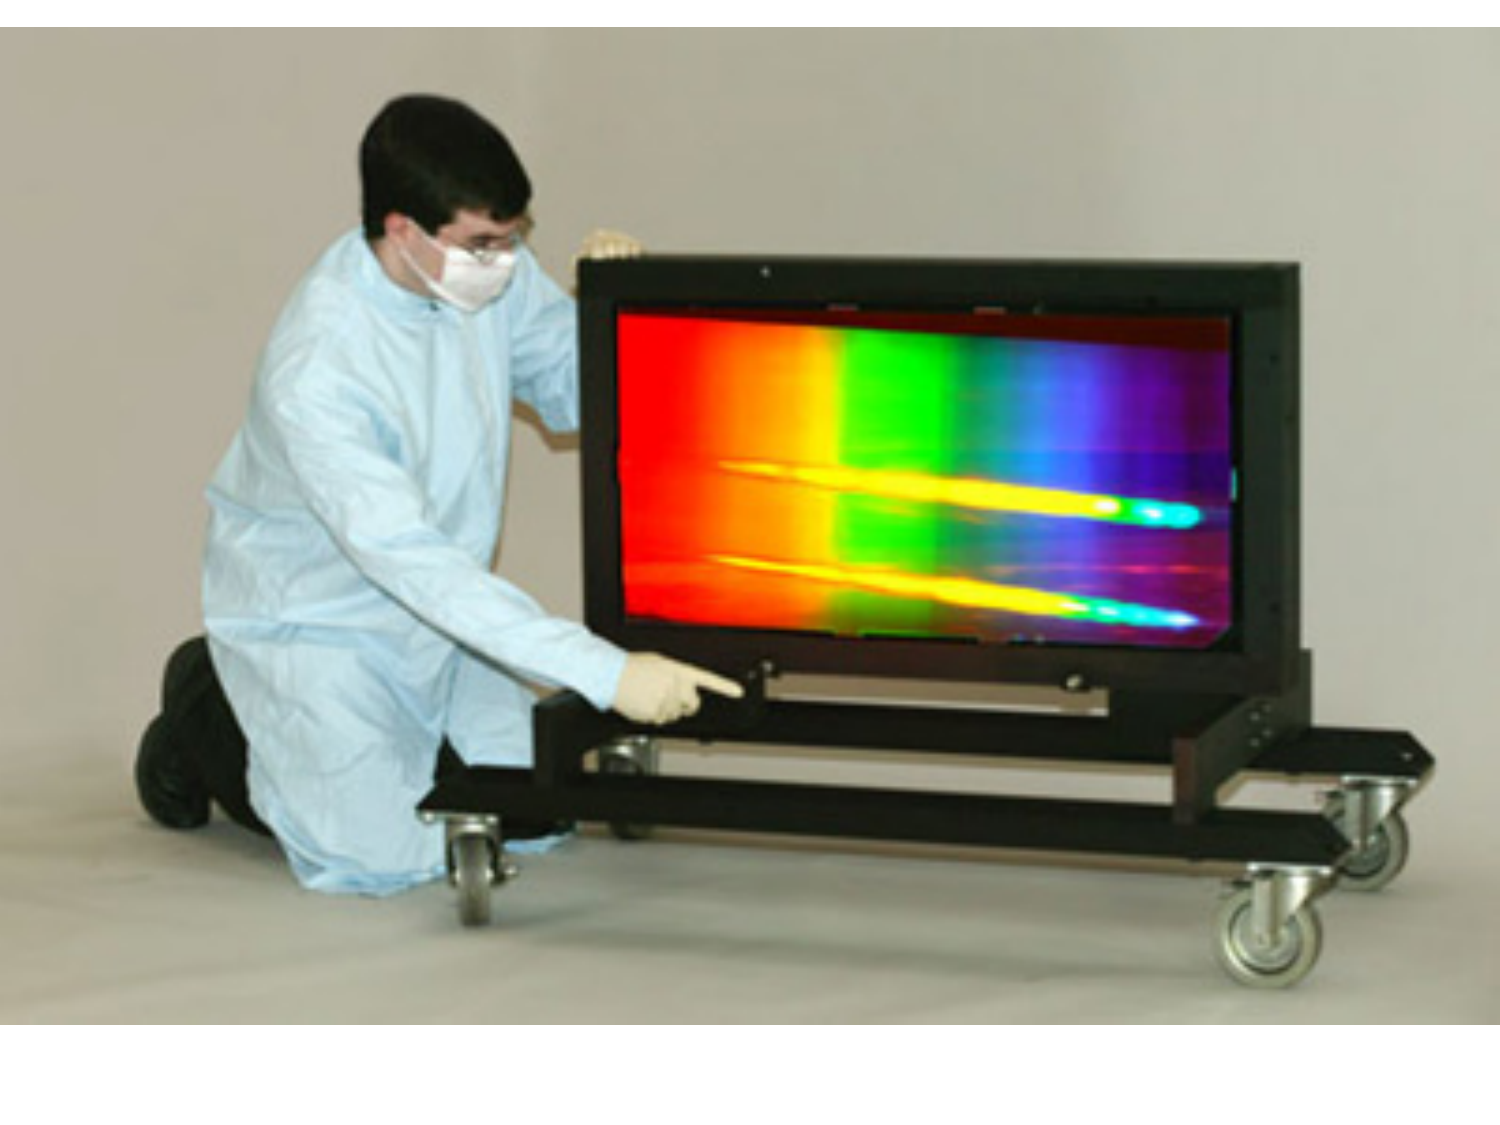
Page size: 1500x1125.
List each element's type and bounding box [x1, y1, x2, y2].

picture [0, 26, 1500, 1025]
